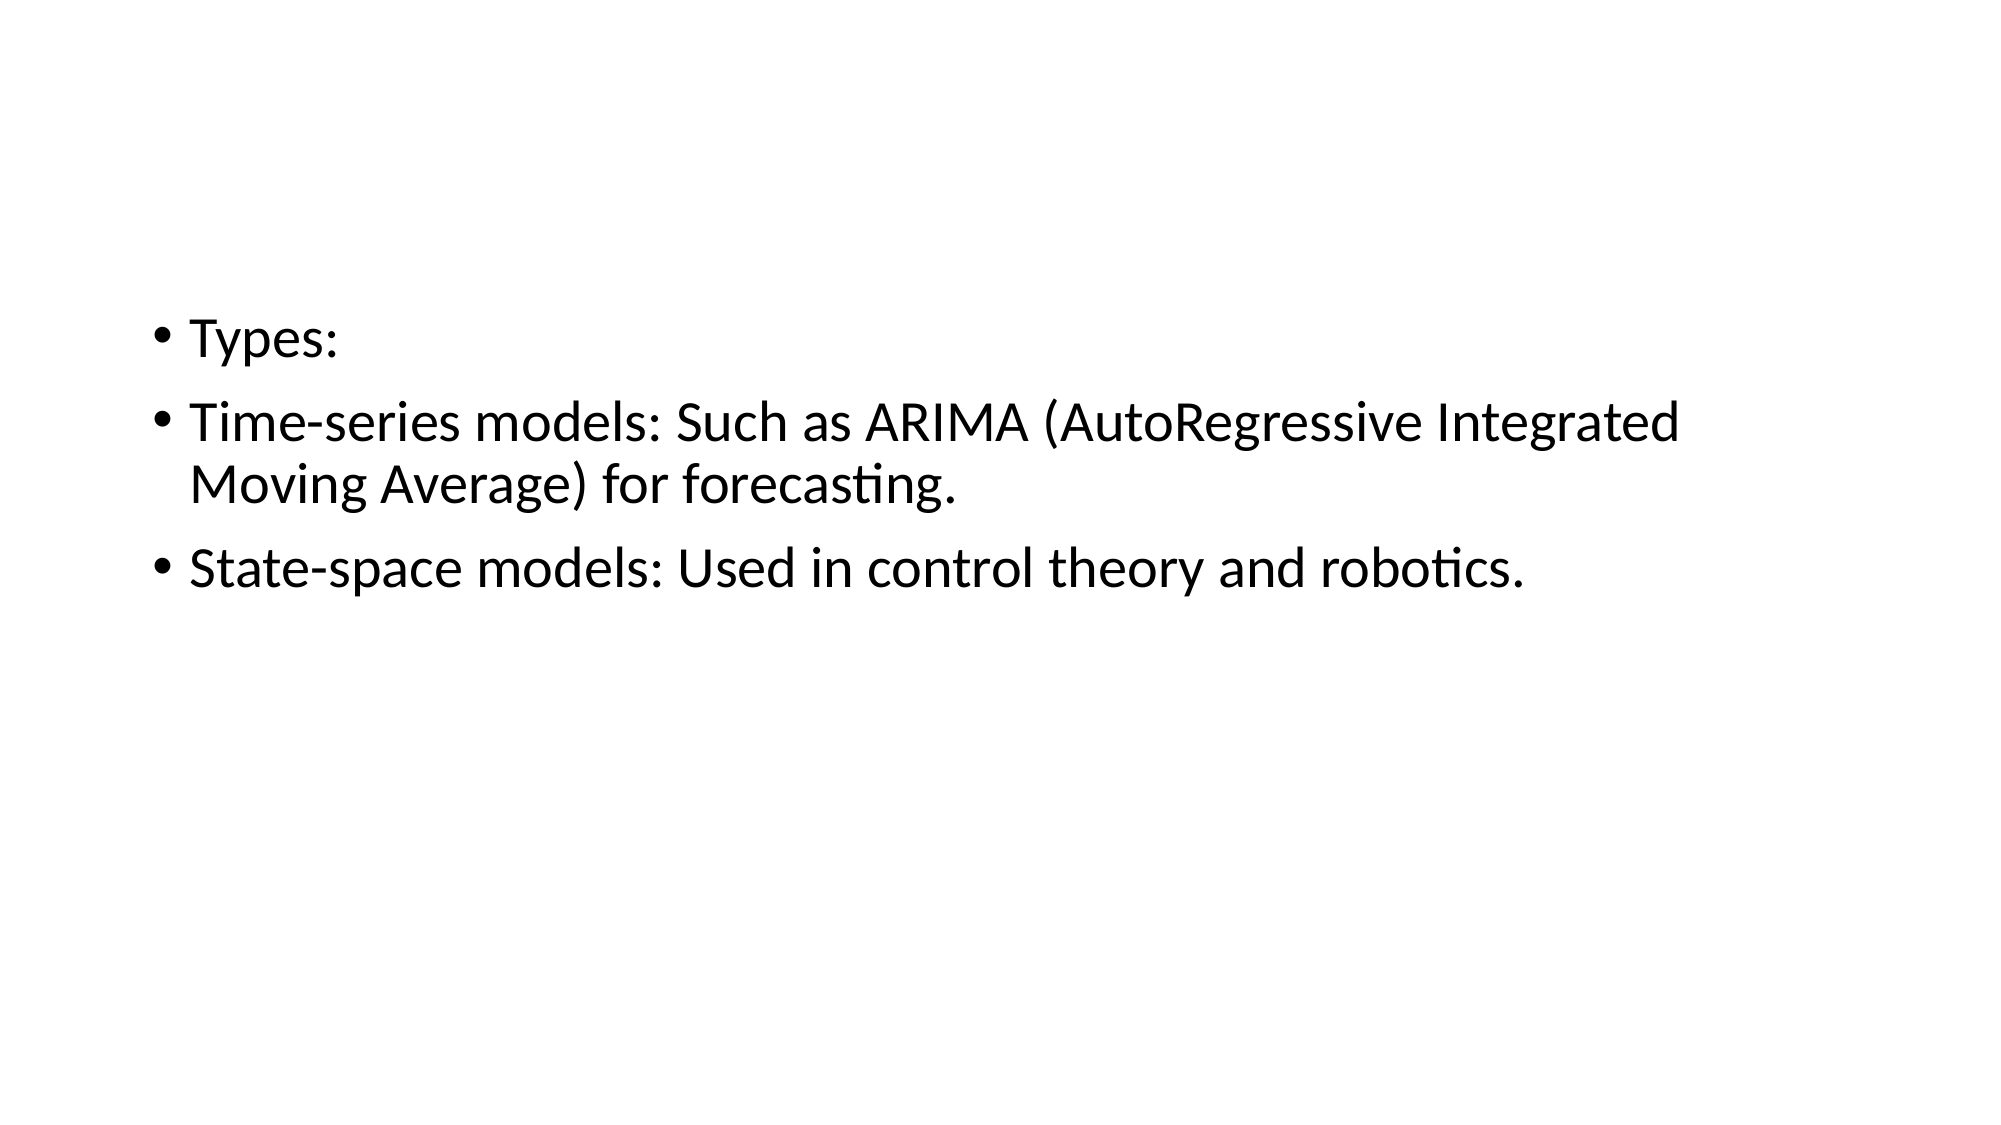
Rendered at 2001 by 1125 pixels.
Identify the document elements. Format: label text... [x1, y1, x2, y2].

list Types: Time-series models: Such as ARIMA (AutoRegressive Integrated Moving Average) for forecasting. State-space models: Used in control theory and robotics. [137, 299, 1863, 1014]
